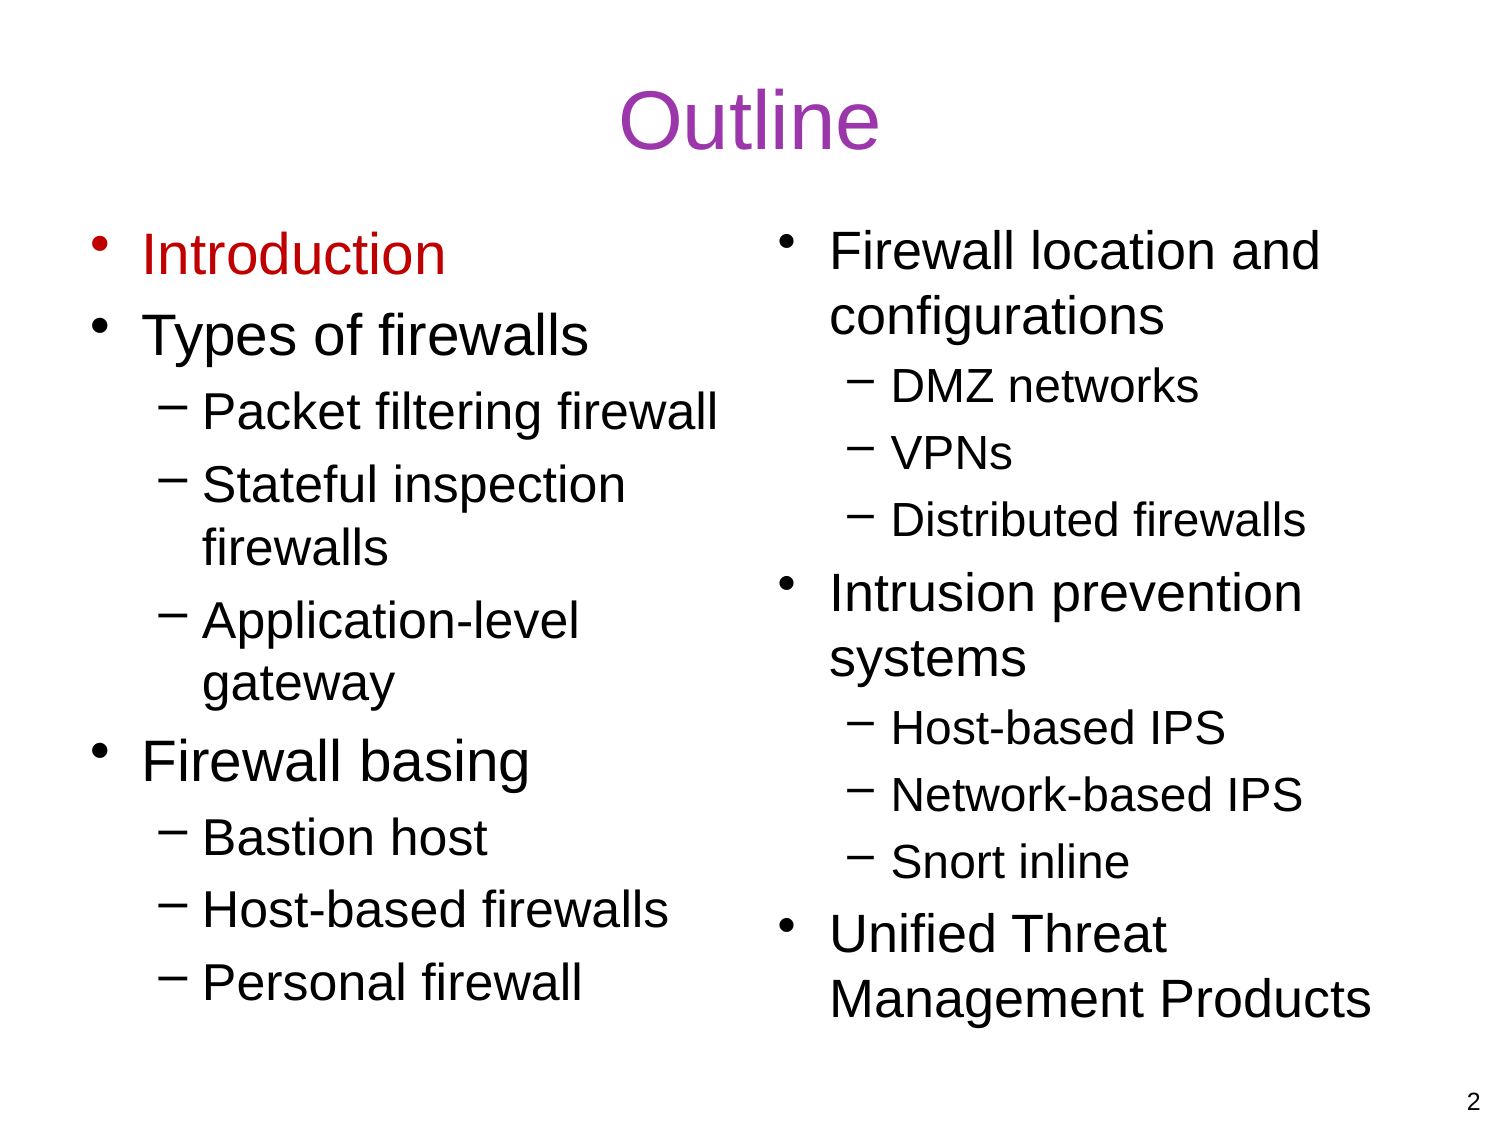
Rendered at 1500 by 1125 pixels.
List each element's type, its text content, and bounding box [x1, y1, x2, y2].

list Firewall location and configurations DMZ networks VPNs Distributed firewalls Intrusion prevention systems Host-based IPS Network-based IPS Snort inline Unified Threat Management Products [762, 207, 1426, 1048]
title Outline [74, 44, 1426, 188]
list Introduction Types of firewalls Packet filtering firewall Stateful inspection firewalls Application-level gateway Firewall basing Bastion host Host-based firewalls Personal firewall [74, 207, 738, 1048]
slide_number 2 [1145, 1077, 1497, 1119]
